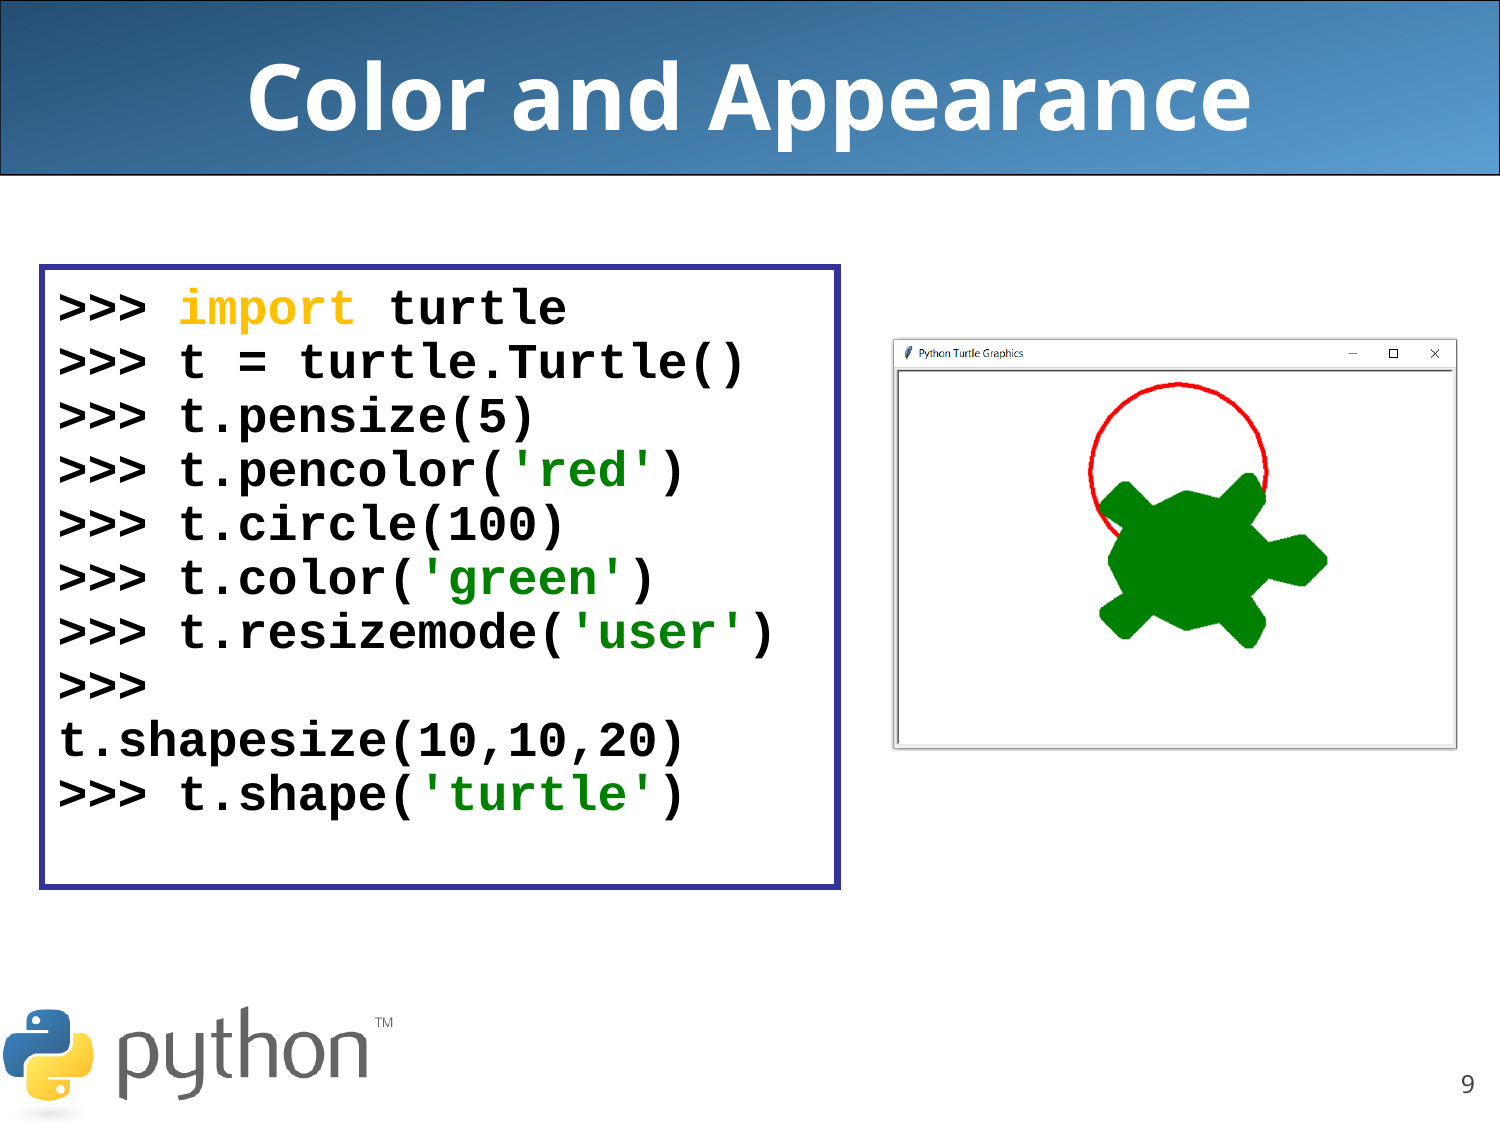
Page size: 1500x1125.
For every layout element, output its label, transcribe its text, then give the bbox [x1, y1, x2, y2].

title Color and Appearance [75, 0, 1425, 188]
picture [891, 337, 1458, 751]
text_box >>> import turtle >>> t = turtle.Turtle() >>> t.pensize(5) >>> t.pencolor('red') >>> t.circle(100) >>> t.color('green') >>> t.resizemode('user') >>> t.shapesize(10,10,20) >>> t.shape('turtle') [42, 266, 838, 888]
picture [0, 999, 402, 1123]
